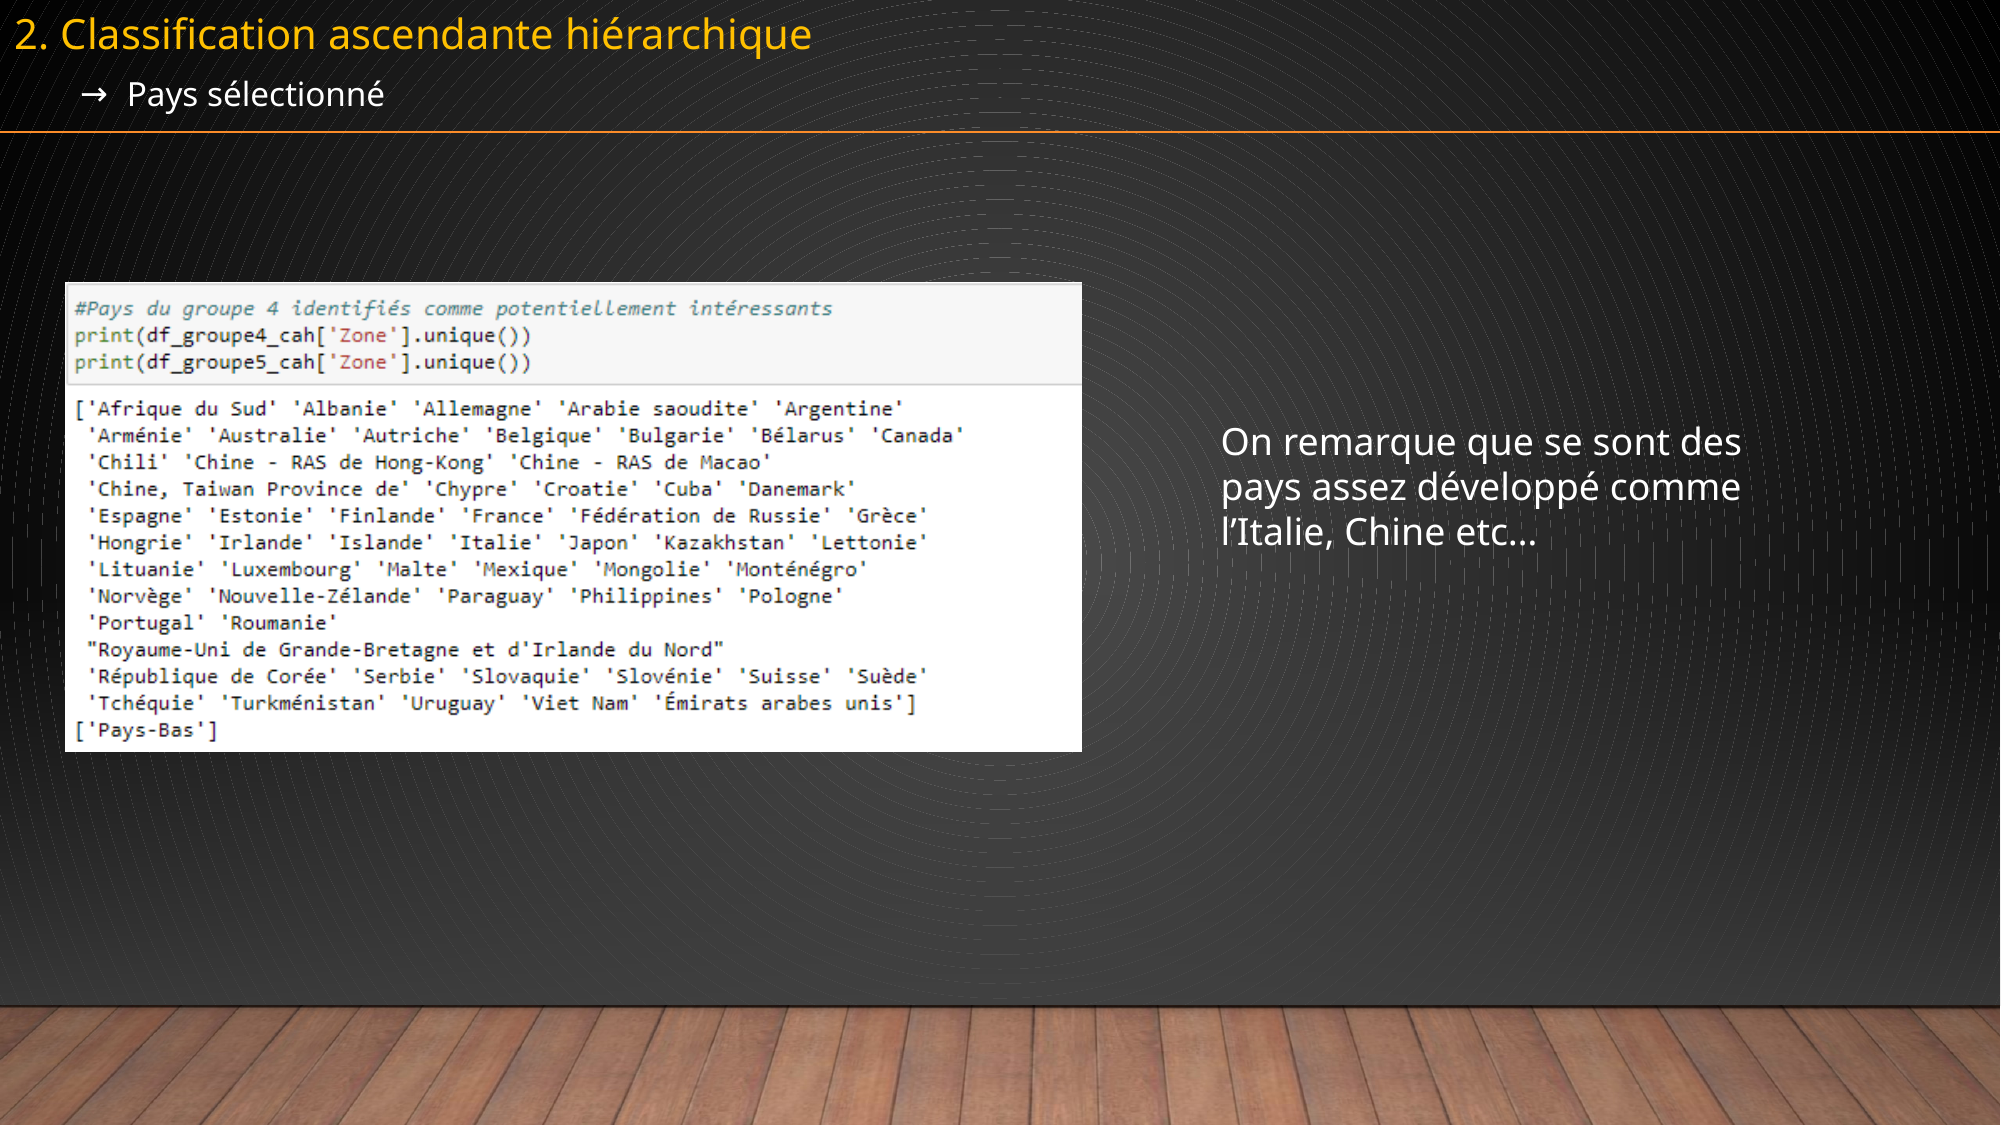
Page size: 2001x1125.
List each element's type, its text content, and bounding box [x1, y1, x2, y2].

text_box 2. Classification ascendante hiérarchique [0, 0, 1333, 65]
picture [65, 282, 1082, 752]
text_box Pays sélectionné [65, 65, 1398, 121]
text_box On remarque que se sont des pays assez développé comme l’Italie, Chine etc… [1205, 410, 1808, 561]
picture [0, 1005, 2000, 1125]
